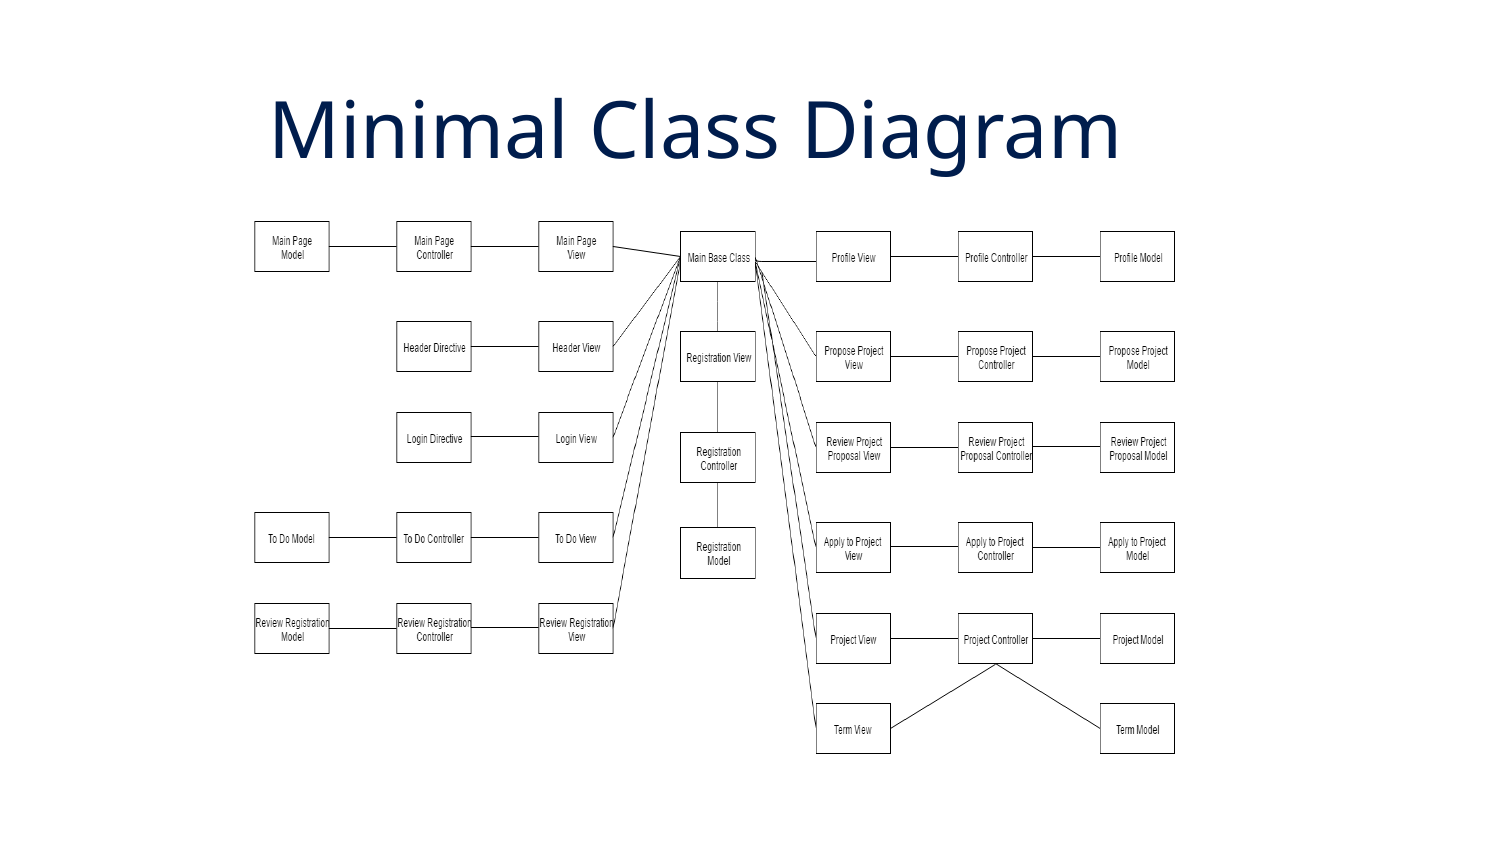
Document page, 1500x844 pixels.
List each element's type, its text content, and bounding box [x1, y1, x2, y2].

picture [253, 220, 1177, 756]
text_box Minimal Class Diagram [253, 48, 1266, 205]
